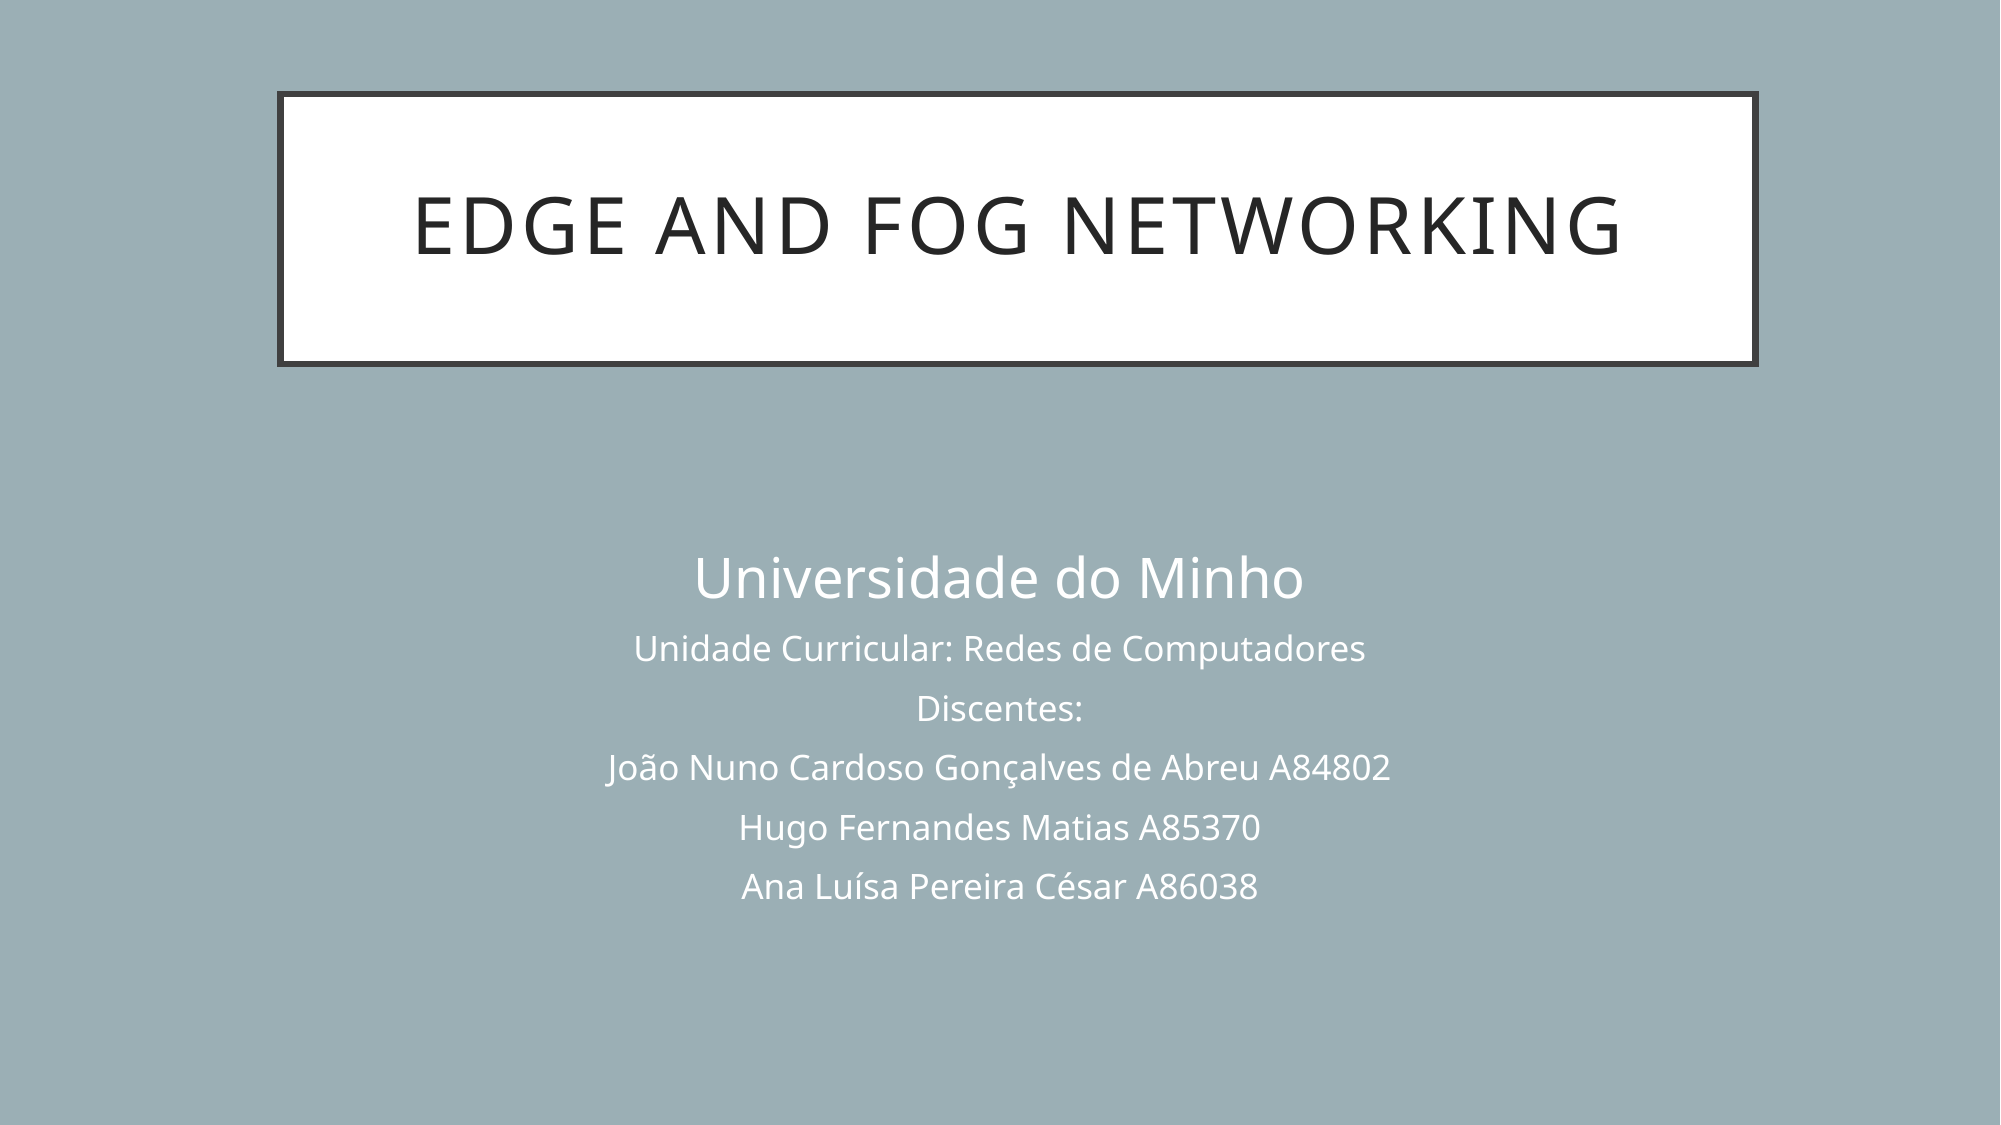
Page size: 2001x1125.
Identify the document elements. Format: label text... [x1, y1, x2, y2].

title Edge and FOG NETWORKING [277, 91, 1759, 367]
subtitle Universidade do Minho Unidade Curricular: Redes de Computadores Discentes: João Nuno Cardoso Gonçalves de Abreu A84802 Hugo Fernandes Matias A85370 Ana Luísa Pereira César A86038 [442, 534, 1558, 918]
